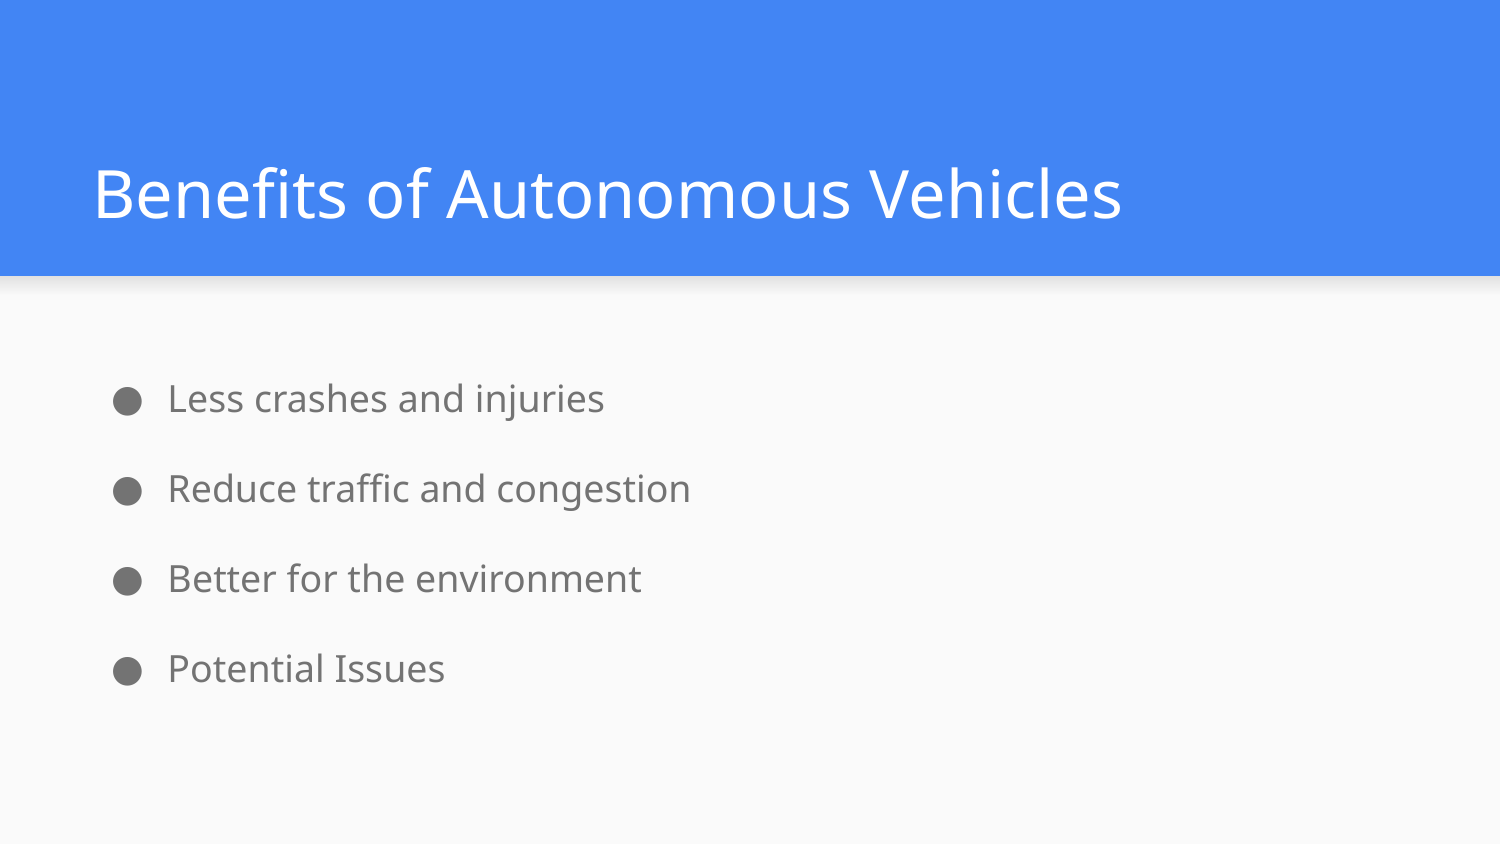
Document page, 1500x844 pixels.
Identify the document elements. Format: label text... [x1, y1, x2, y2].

list Less crashes and injuries Reduce traffic and congestion Better for the environment Potential Issues [77, 314, 1427, 760]
title Benefits of Autonomous Vehicles [77, 121, 1427, 248]
